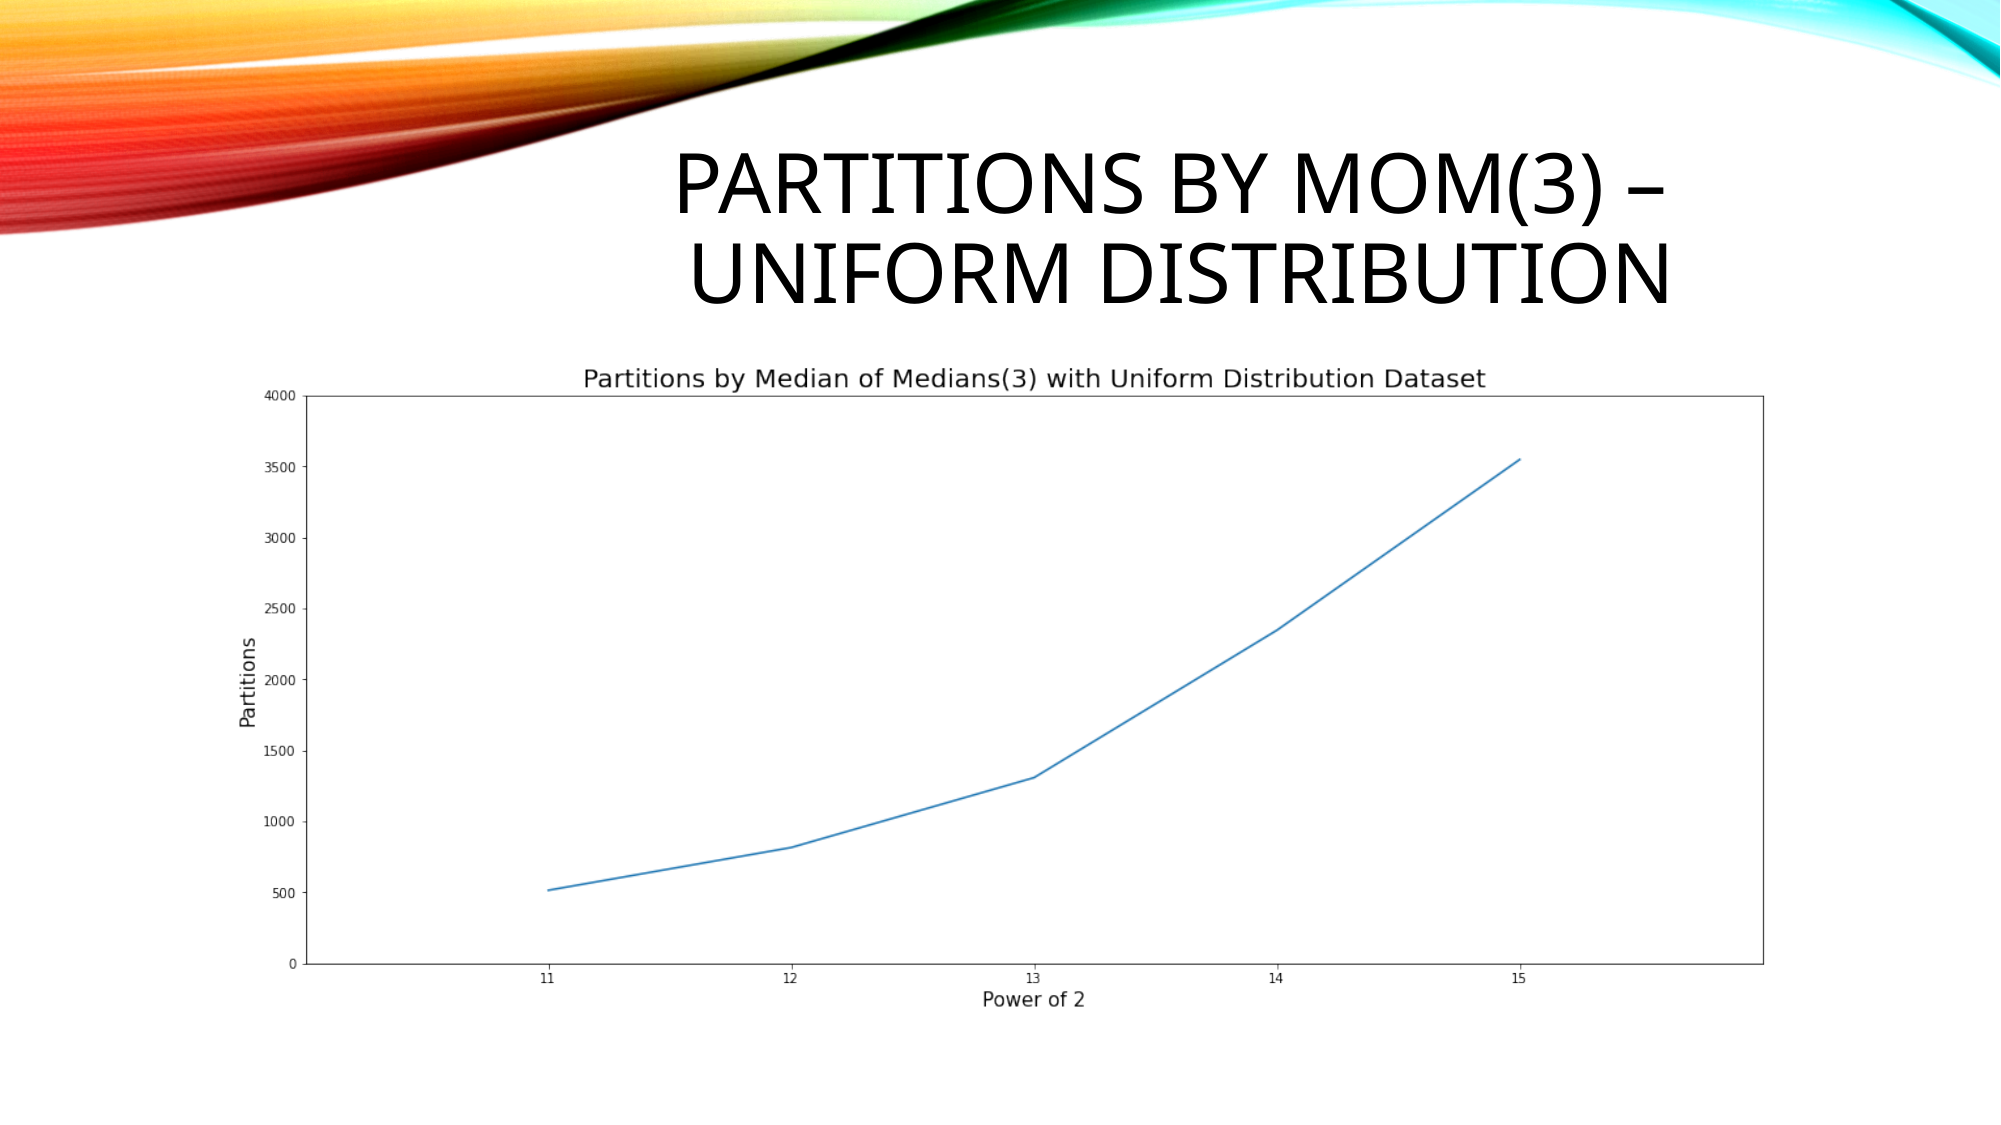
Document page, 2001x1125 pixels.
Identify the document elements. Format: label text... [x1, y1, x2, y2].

picture [0, 0, 2000, 237]
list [229, 359, 1771, 1021]
title partitions BY mom(3) – uniform distribution [474, 125, 1888, 338]
